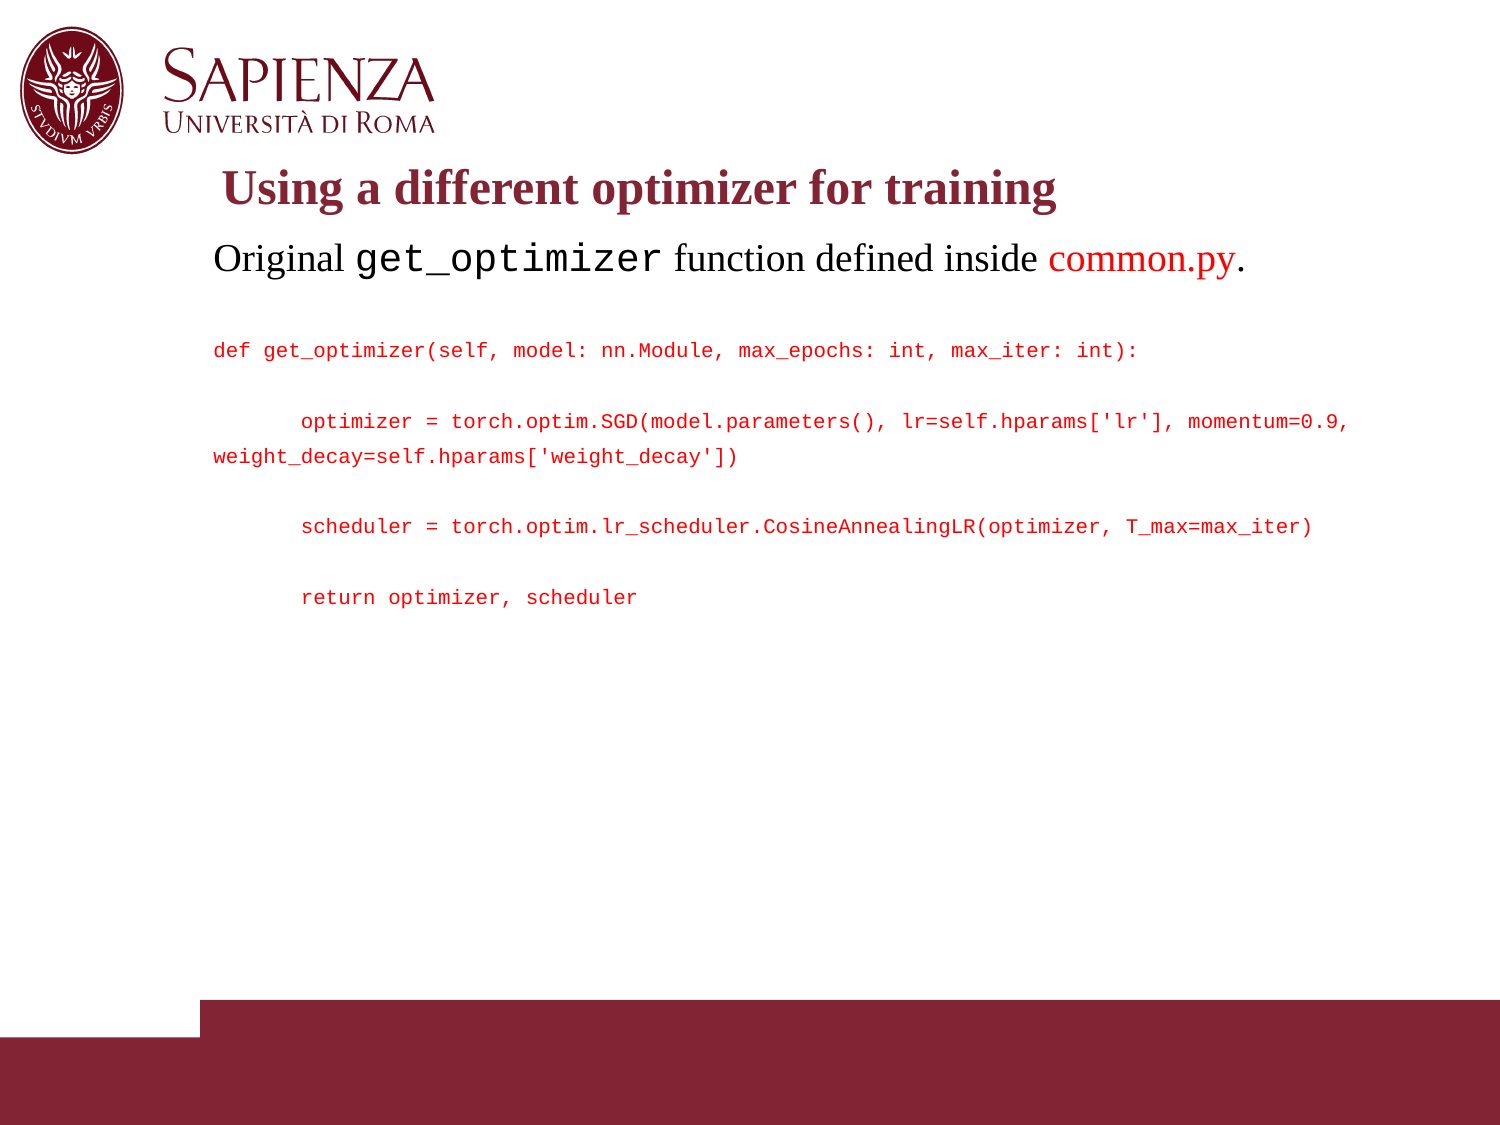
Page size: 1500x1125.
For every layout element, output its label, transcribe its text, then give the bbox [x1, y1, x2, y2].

picture [17, 19, 437, 156]
text_box Original get_optimizer function defined inside common.py. def get_optimizer(self, model: nn.Module, max_epochs: int, max_iter: int): optimizer = torch.optim.SGD(model.parameters(), lr=self.hparams['lr'], momentum=0.9, weight_decay=self.hparams['weight_decay']) scheduler = torch.optim.lr_scheduler.CosineAnnealingLR(optimizer, T_max=max_iter) return optimizer, scheduler [198, 216, 1473, 1068]
title Using a different optimizer for training [206, 147, 1424, 216]
